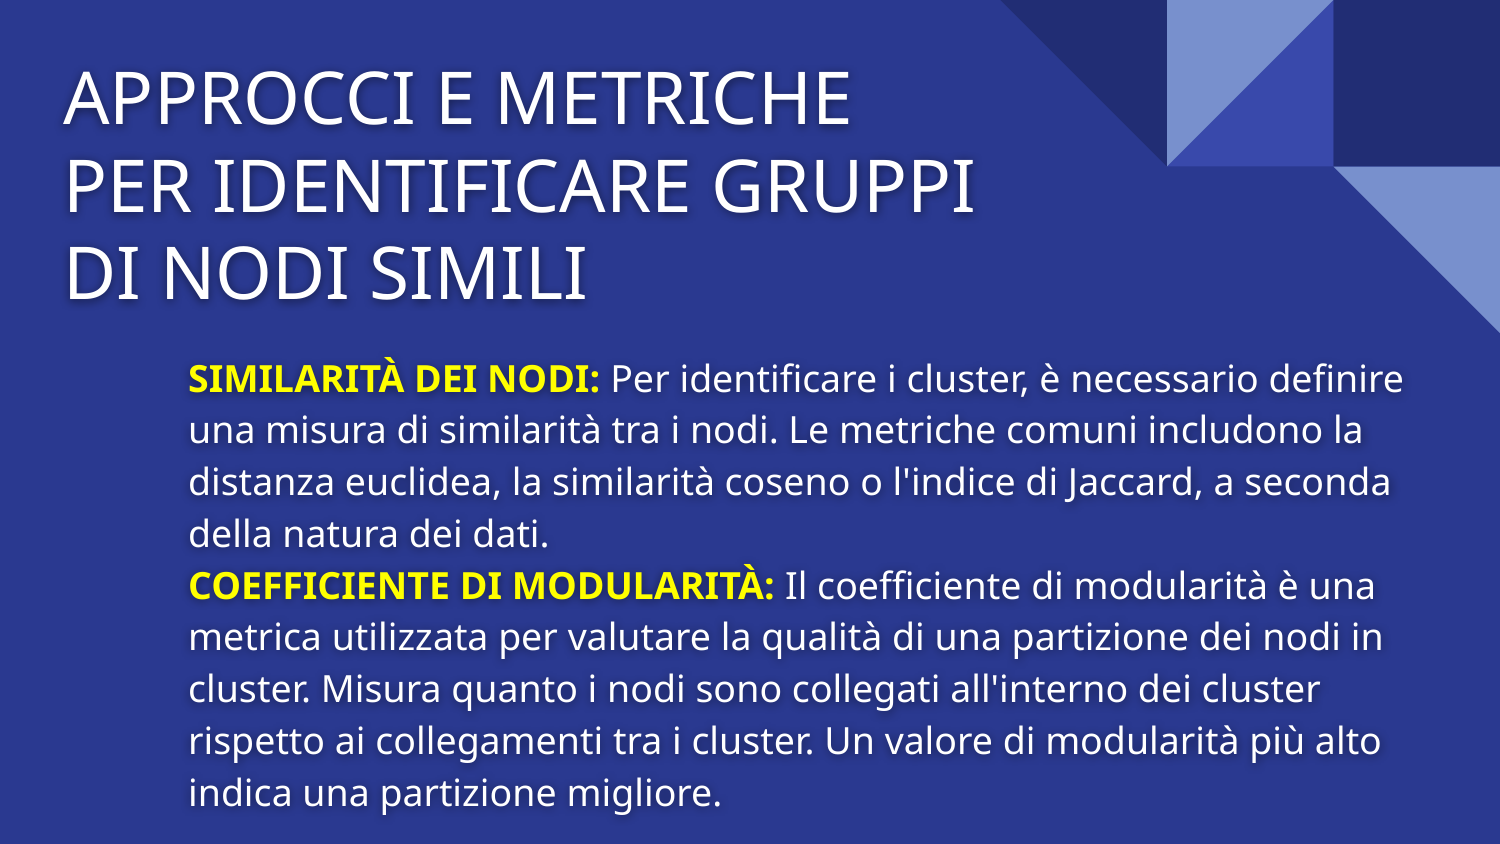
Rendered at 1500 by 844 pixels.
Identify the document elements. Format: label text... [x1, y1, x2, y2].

title APPROCCI E METRICHE PER IDENTIFICARE GRUPPI DI NODI SIMILI [48, 0, 1397, 435]
subtitle SIMILARITÀ DEI NODI: Per identificare i cluster, è necessario definire una misura di similarità tra i nodi. Le metriche comuni includono la distanza euclidea, la similarità coseno o l'indice di Jaccard, a seconda della natura dei dati. COEFFICIENTE DI MODULARITÀ: Il coefficiente di modularità è una metrica utilizzata per valutare la qualità di una partizione dei nodi in cluster. Misura quanto i nodi sono collegati all'interno dei cluster rispetto ai collegamenti tra i cluster. Un valore di modularità più alto indica una partizione migliore. [98, 333, 1447, 404]
